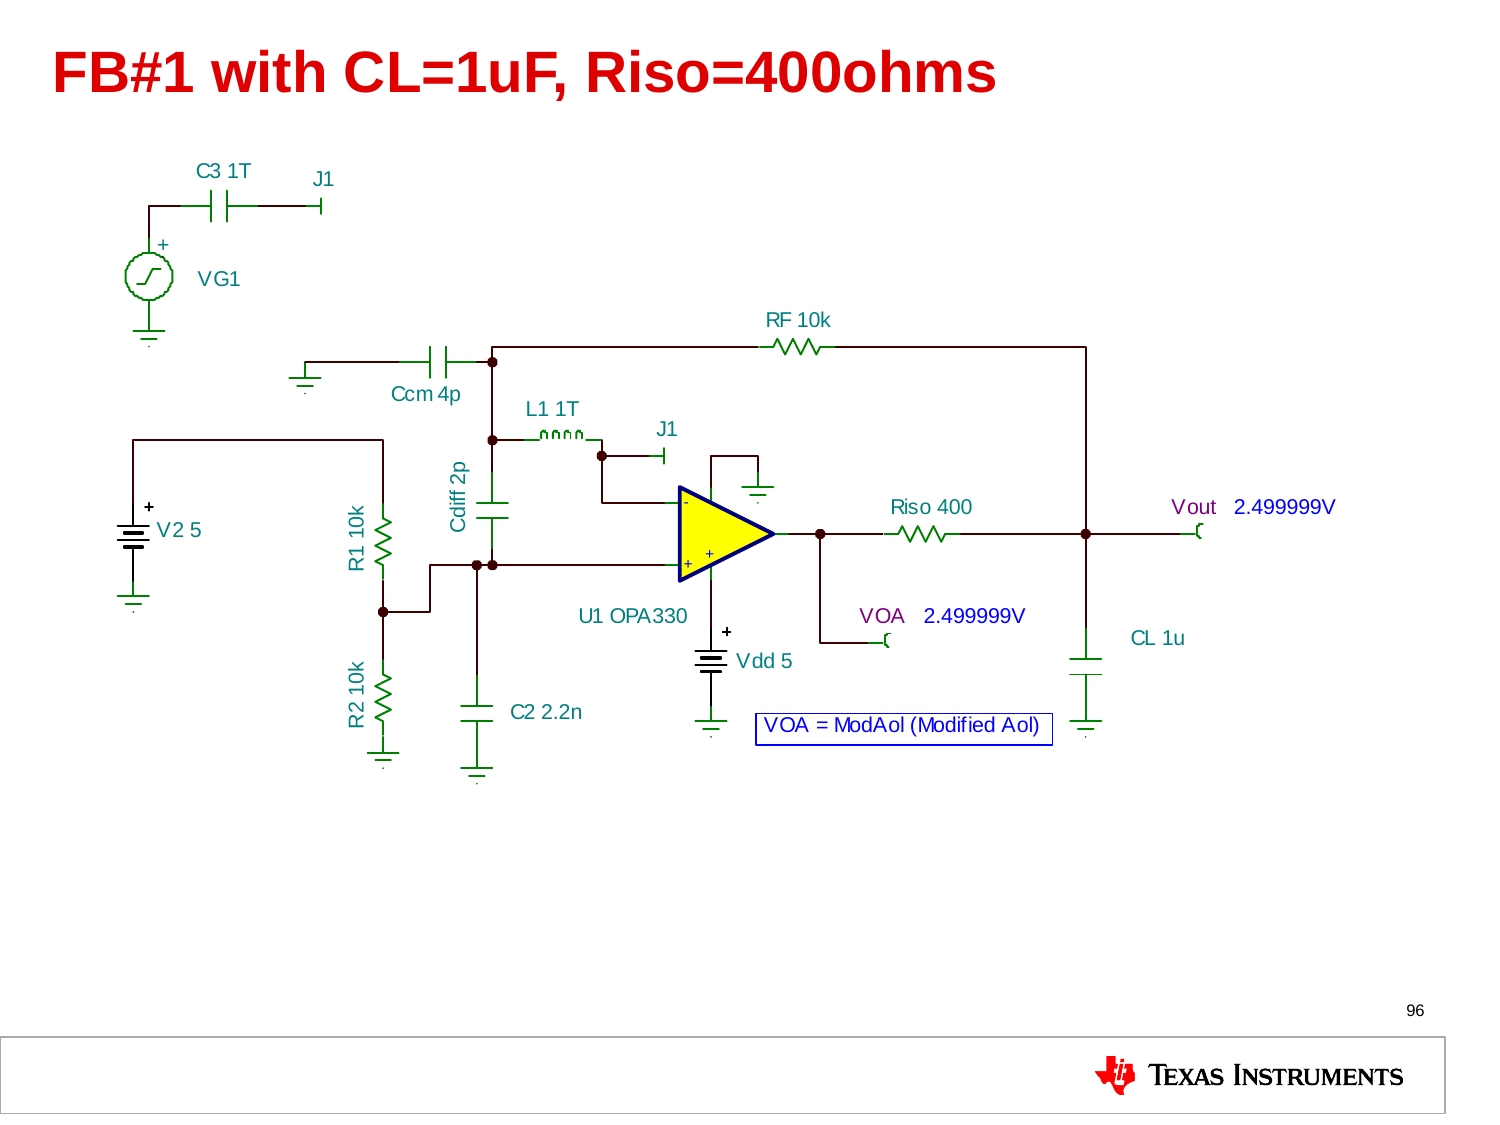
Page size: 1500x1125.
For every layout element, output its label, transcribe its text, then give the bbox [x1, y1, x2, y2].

picture [1095, 1056, 1403, 1095]
text_box FB#1 with CL=1uF, Riso=400ohms [37, 23, 1426, 116]
picture [78, 119, 1385, 823]
text_box <number> [1089, 992, 1440, 1027]
